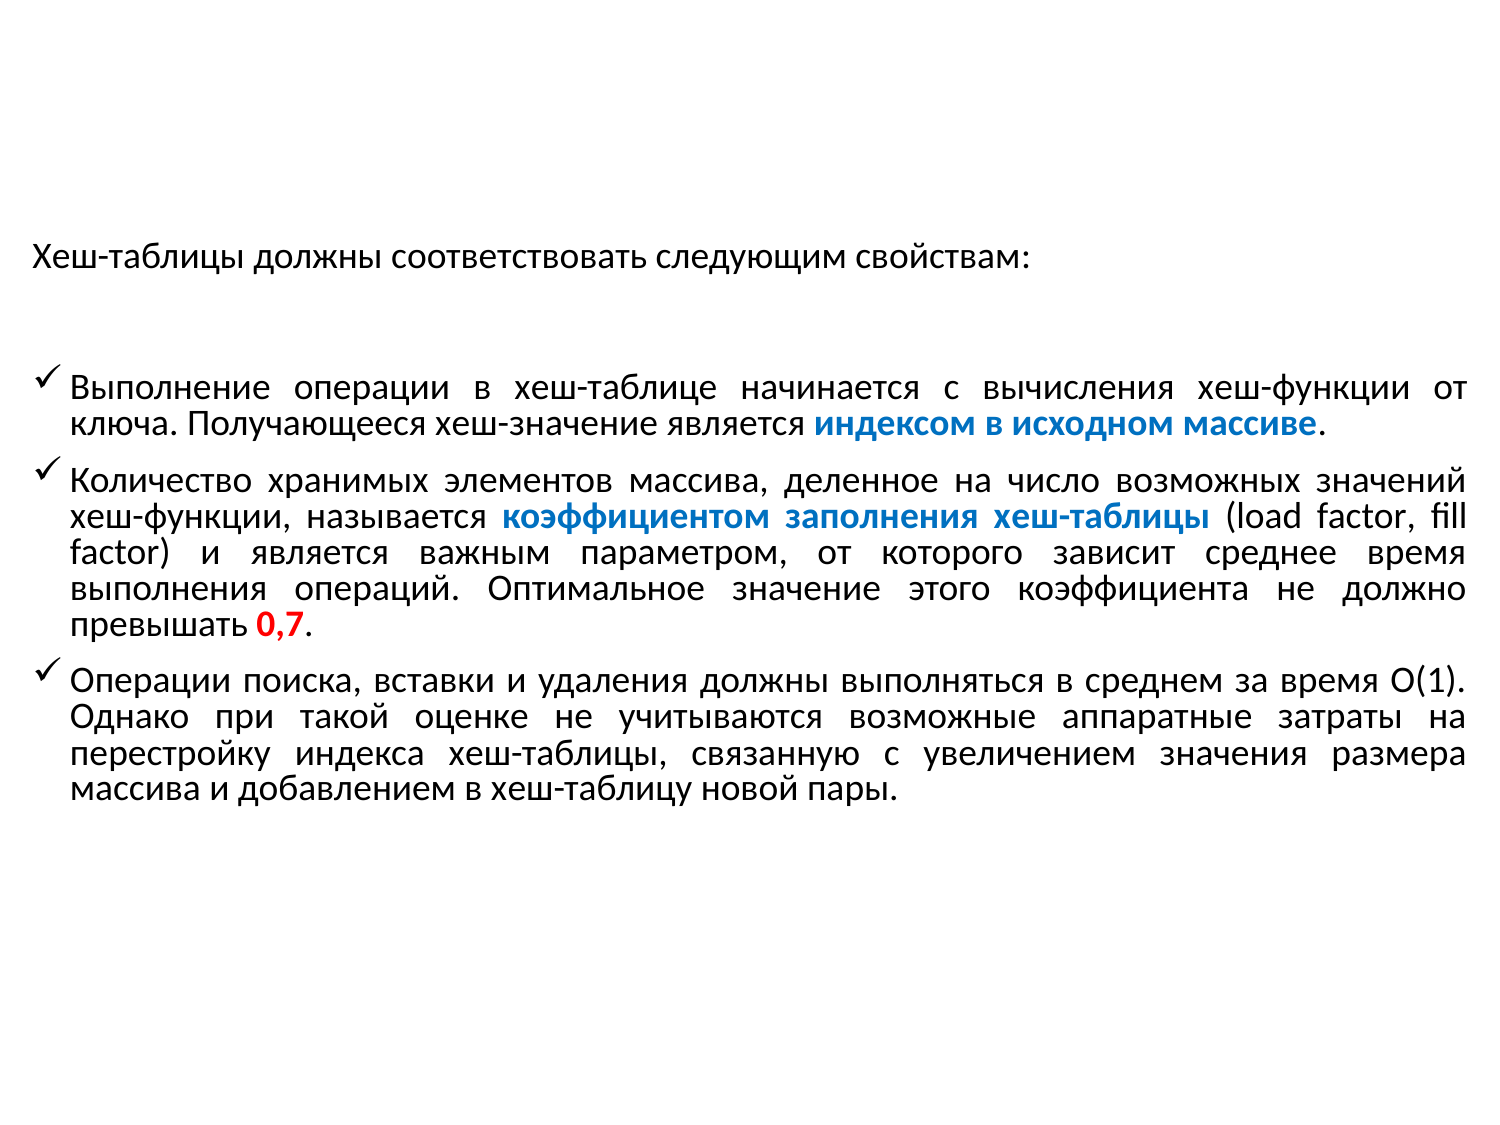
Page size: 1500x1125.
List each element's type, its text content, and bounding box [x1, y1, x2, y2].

text_box Хеш-таблицы должны соответствовать следующим свойствам: [17, 228, 1483, 297]
text_box Выполнение операции в хеш-таблице начинается с вычисления хеш-функции от ключа. Получающееся хеш-значение является индексом в исходном массиве. Количество хранимых элементов массива, деленное на число возможных значений хеш-функции, называется коэффициентом заполнения хеш-таблицы (load factor, fill factor) и является важным параметром, от которого зависит среднее время выполнения операций. Оптимальное значение этого коэффициента не должно превышать 0,7. Операции поиска, вставки и удаления должны выполняться в среднем за время O(1). Однако при такой оценке не учитываются возможные аппаратные затраты на перестройку индекса хеш-таблицы, связанную с увеличением значения размера массива и добавлением в хеш-таблицу новой пары. [17, 297, 1483, 808]
